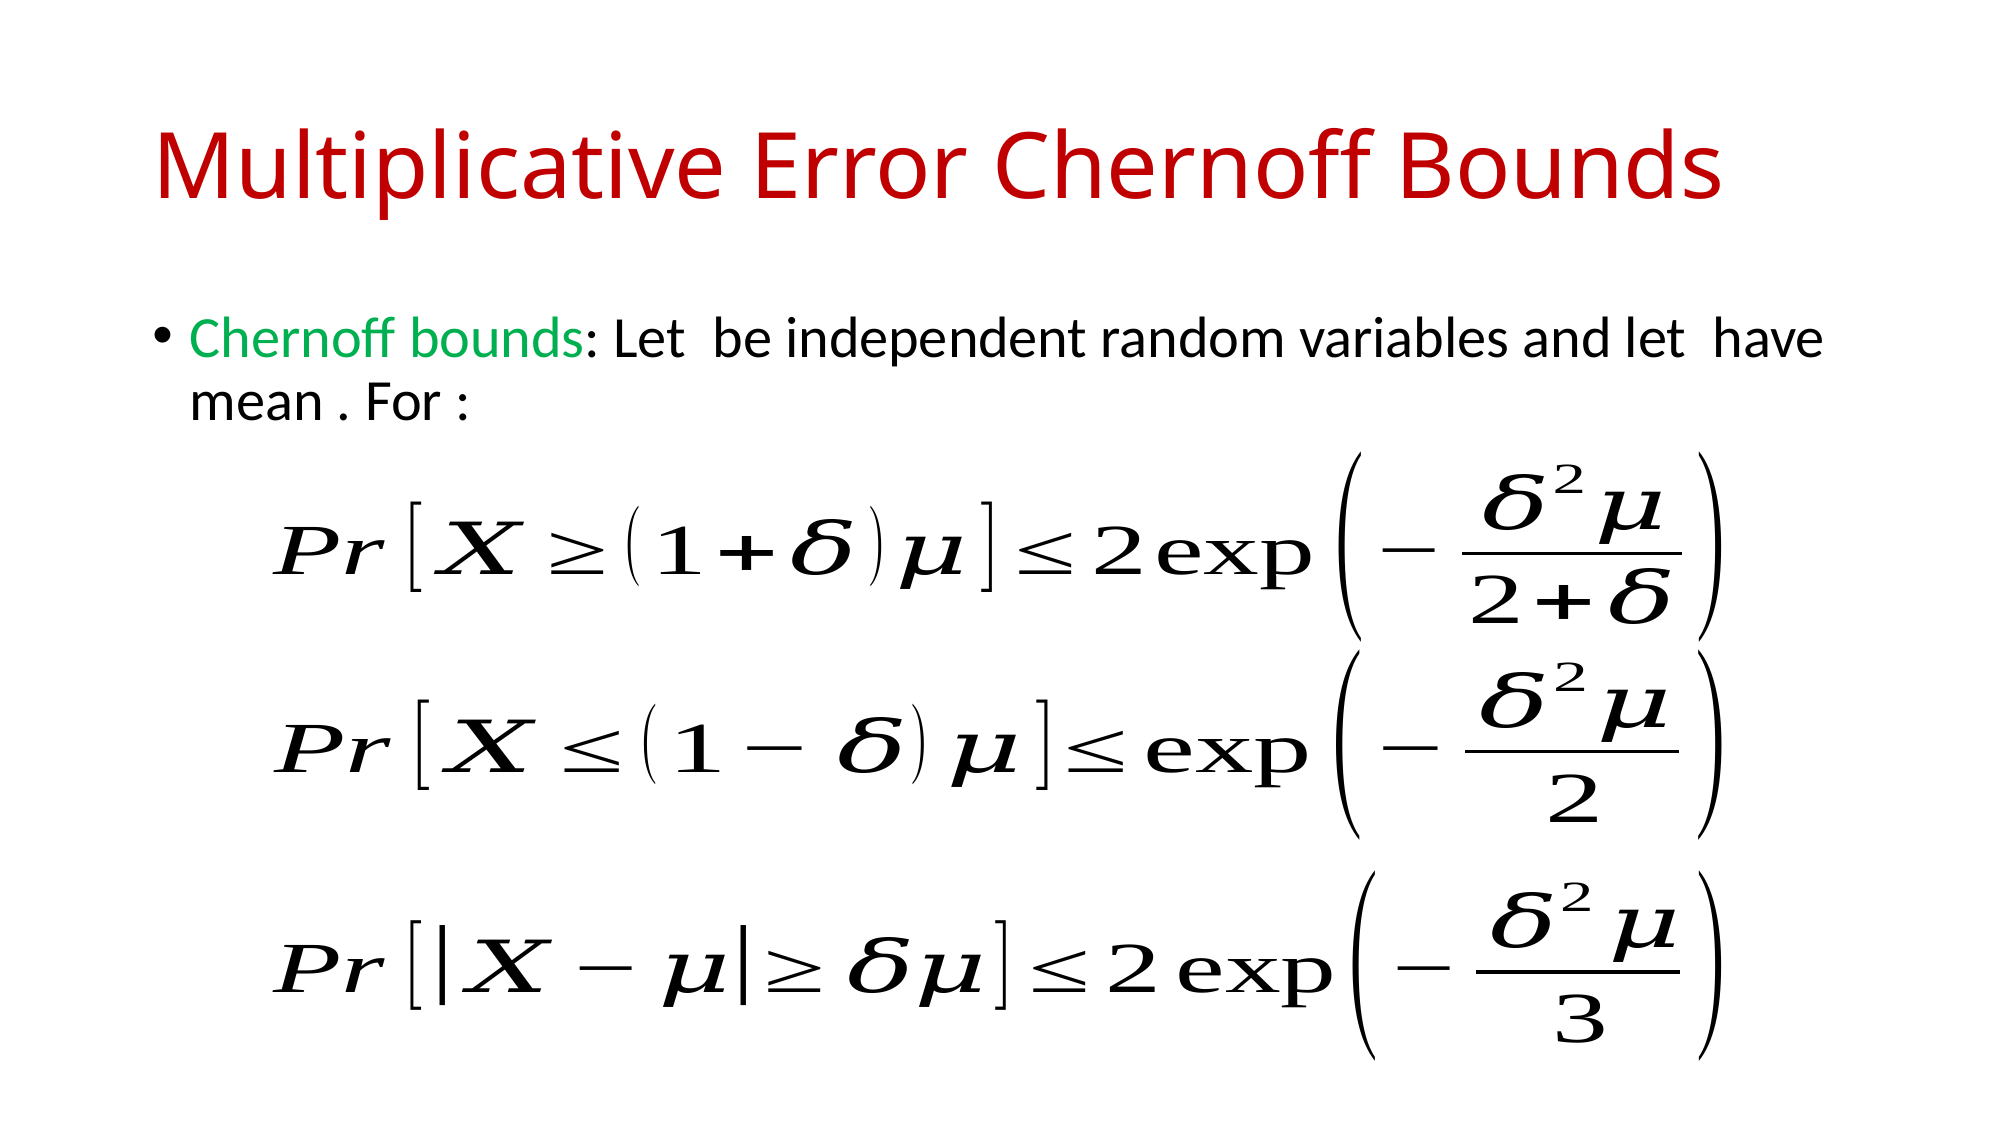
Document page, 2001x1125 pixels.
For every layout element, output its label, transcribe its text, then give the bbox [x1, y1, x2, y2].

title Multiplicative Error Chernoff Bounds [137, 59, 1863, 278]
